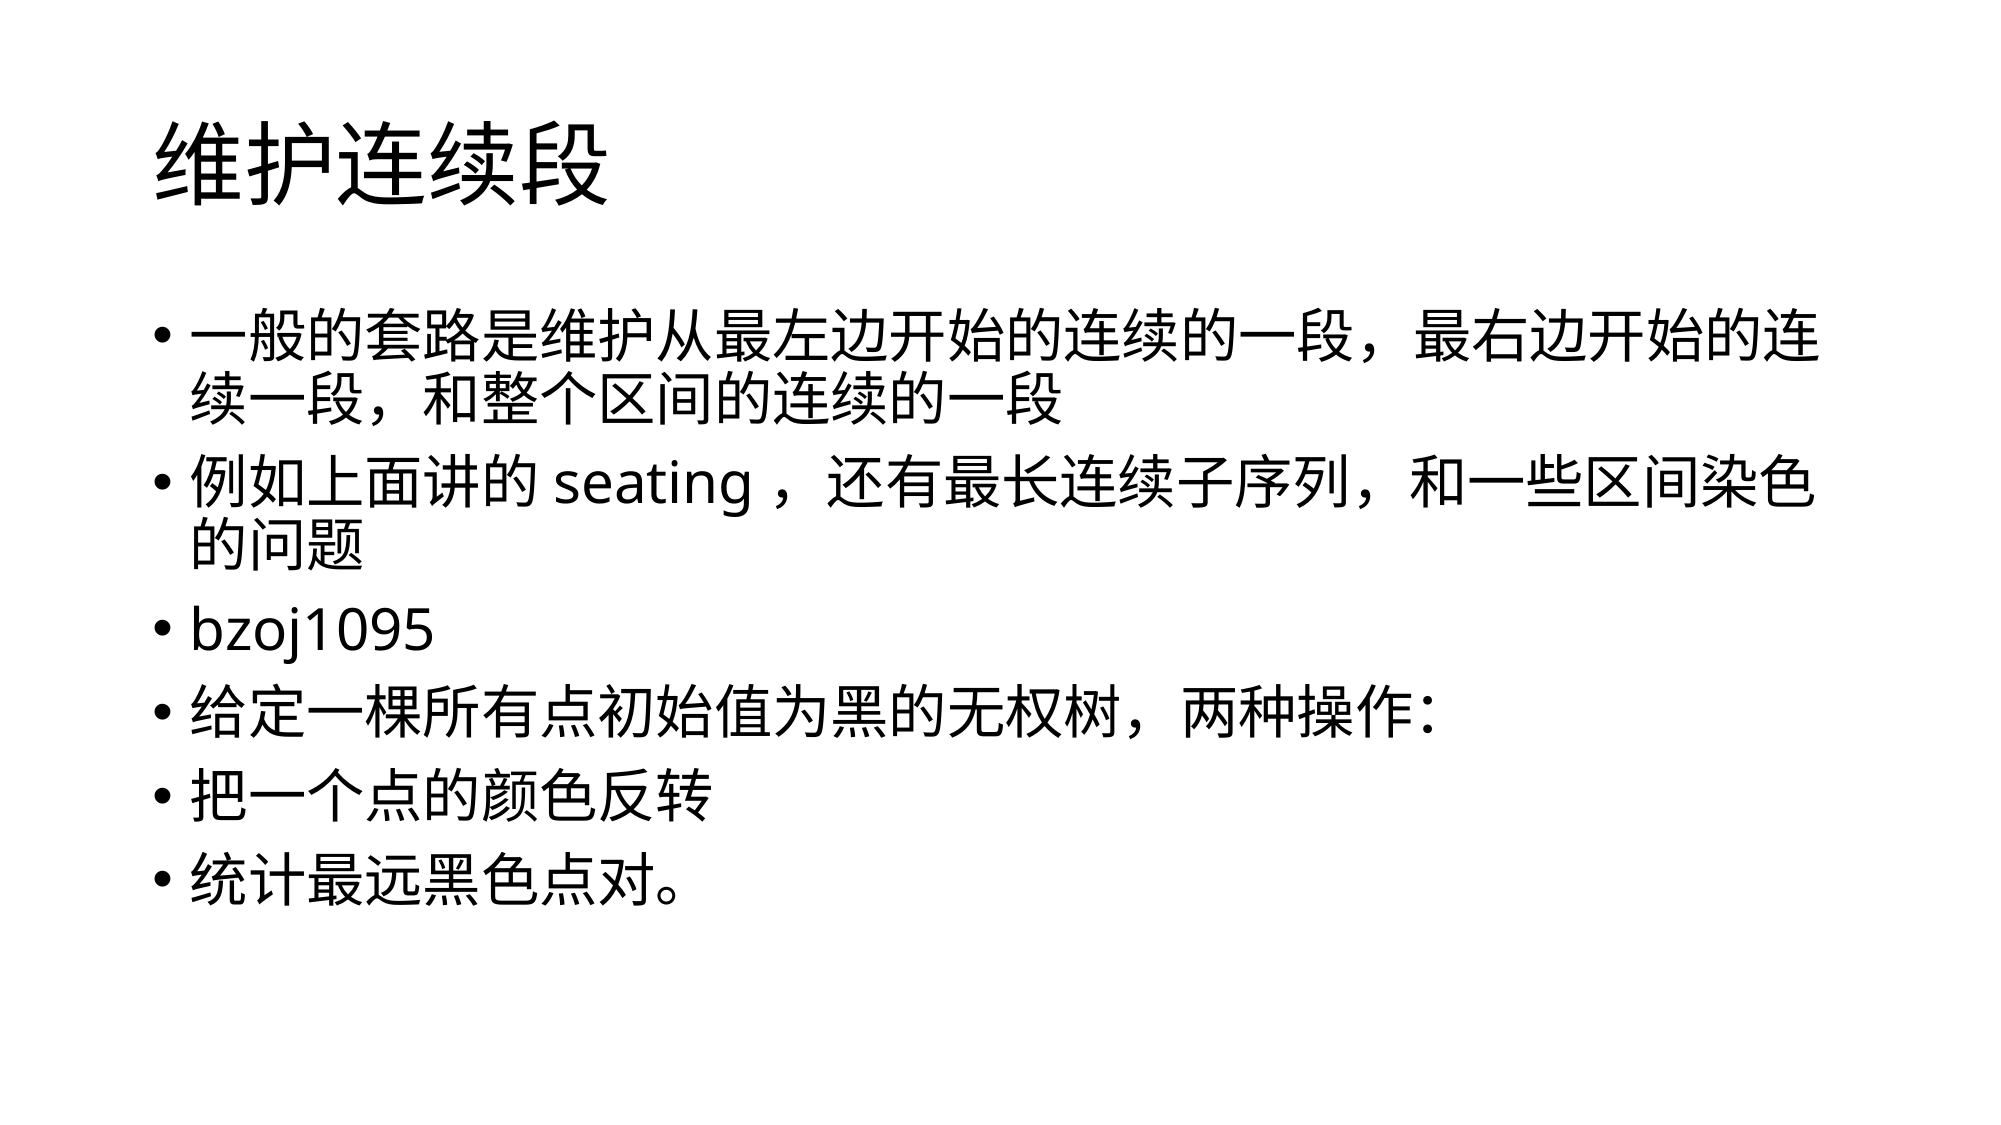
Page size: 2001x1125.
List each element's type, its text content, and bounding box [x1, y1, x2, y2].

title 维护连续段 [137, 59, 1863, 278]
list 一般的套路是维护从最左边开始的连续的一段，最右边开始的连续一段，和整个区间的连续的一段 例如上面讲的seating，还有最长连续子序列，和一些区间染色的问题 bzoj1095 给定一棵所有点初始值为黑的无权树，两种操作： 把一个点的颜色反转 统计最远黑色点对。 [137, 299, 1863, 1014]
